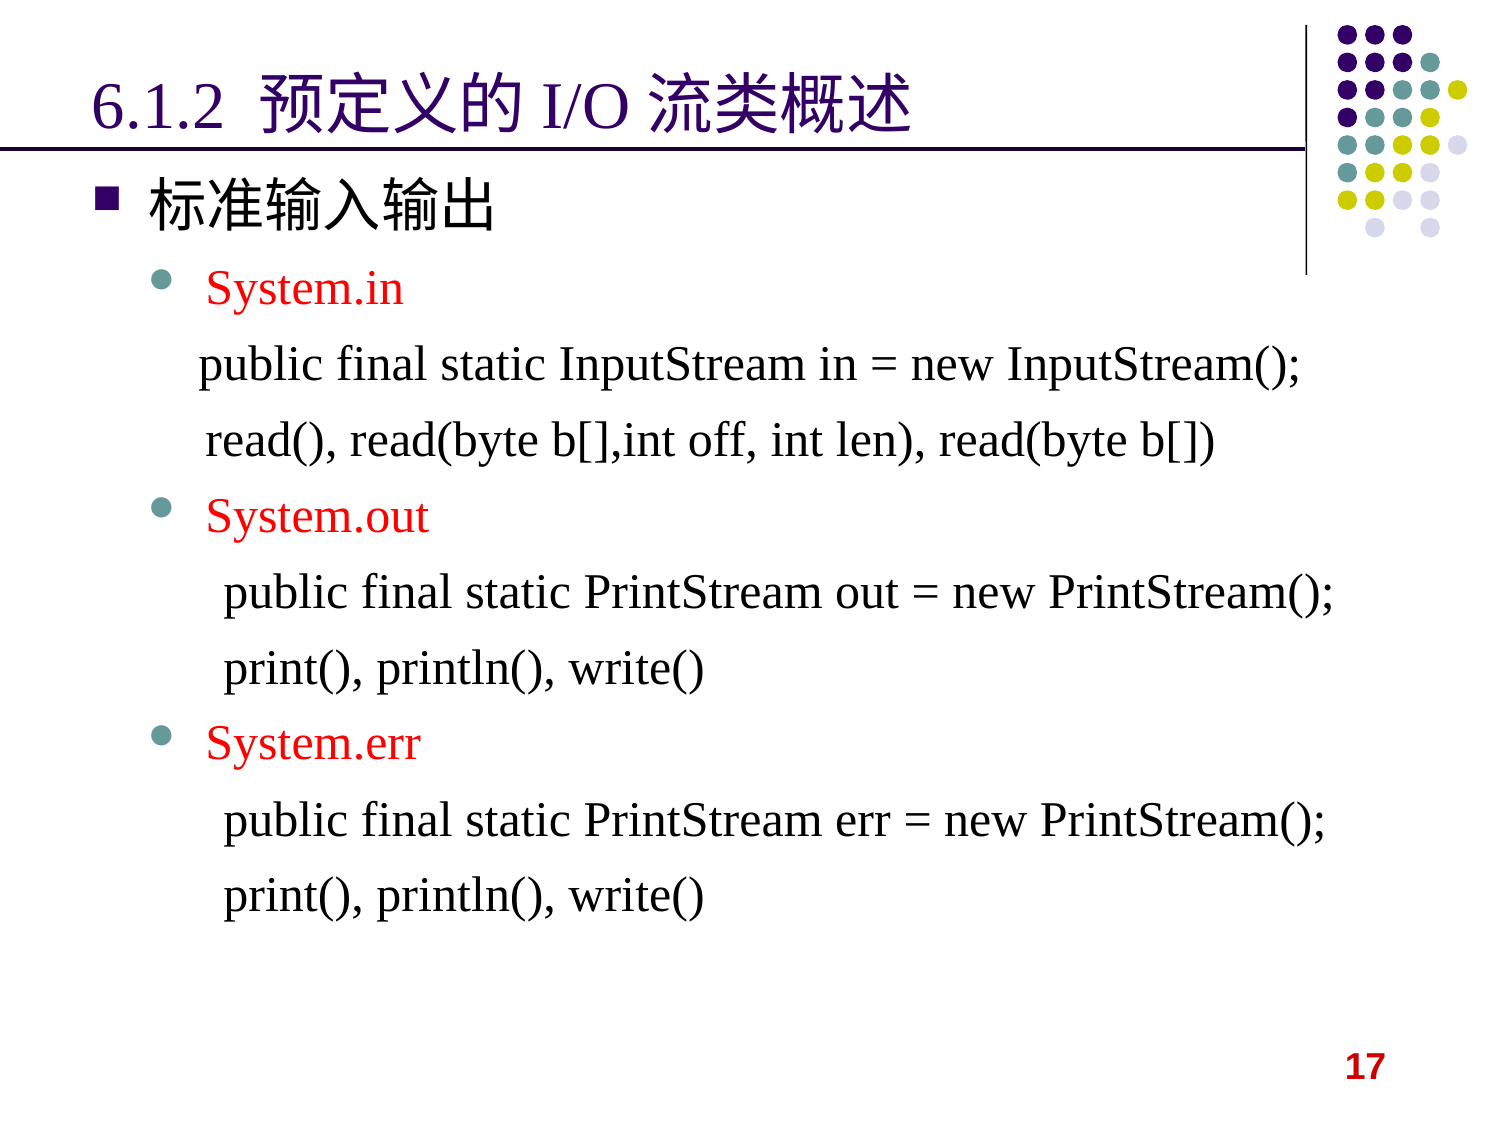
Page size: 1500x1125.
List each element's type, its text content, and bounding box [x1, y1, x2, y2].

title 6.1.2 预定义的I/O流类概述 [76, 31, 1315, 149]
list 标准输入输出 System.in public final static InputStream in = new InputStream(); read(), read(byte b[],int off, int len), read(byte b[]) System.out public final static PrintStream out = new PrintStream(); print(), println(), write() System.err public final static PrintStream err = new PrintStream(); print(), println(), write() [76, 160, 1471, 1012]
